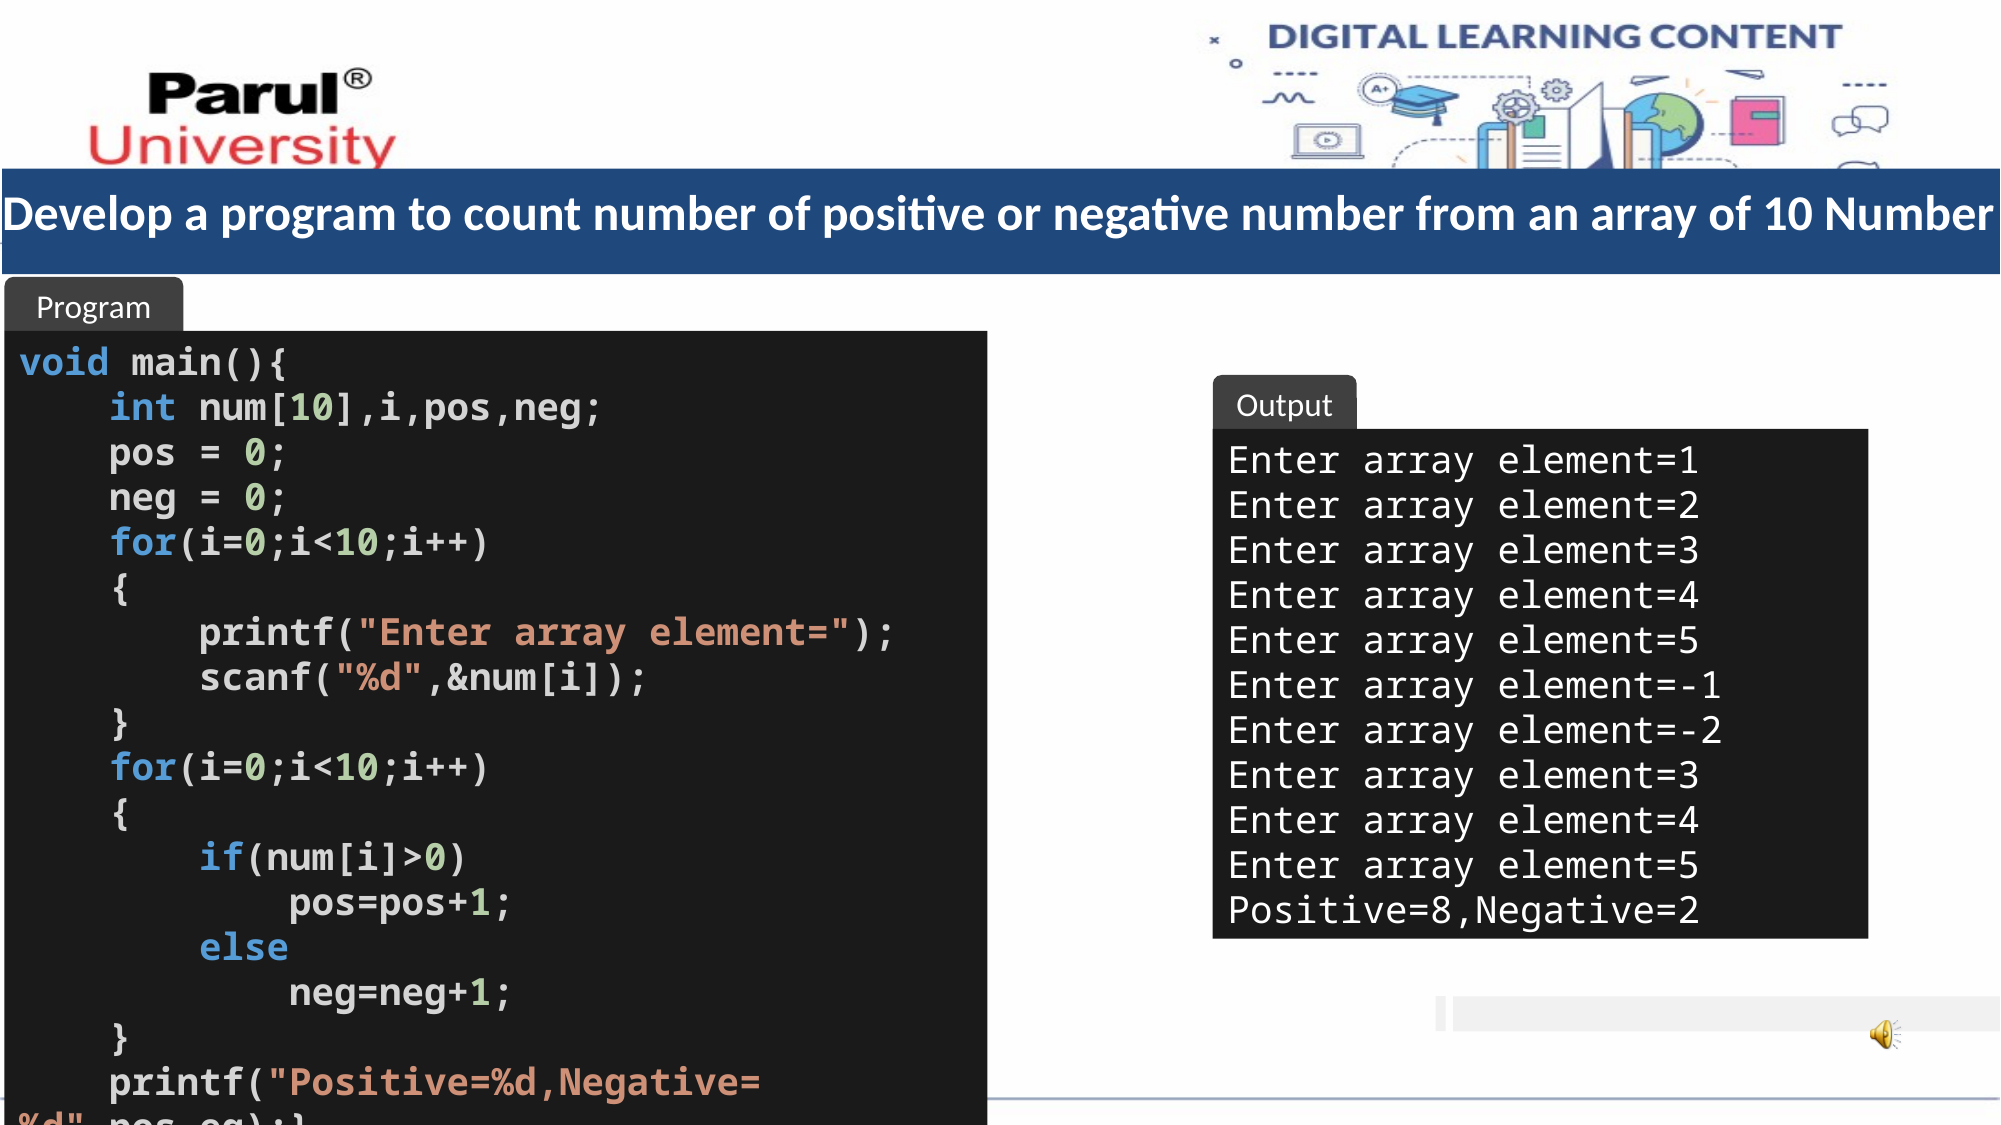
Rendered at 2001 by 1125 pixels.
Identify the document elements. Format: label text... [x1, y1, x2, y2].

picture [0, 0, 2000, 177]
picture [988, 368, 2000, 1125]
text_box Enter array element=1 Enter array element=2 Enter array element=3 Enter array element=4 Enter array element=5 Enter array element=-1 Enter array element=-2 Enter array element=3 Enter array element=4 Enter array element=5 Positive=8,Negative=2 [1212, 428, 1869, 939]
text_box Output [1210, 372, 1359, 431]
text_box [1435, 995, 2000, 1054]
text_box void main(){ int num[10],i,pos,neg; pos = 0; neg = 0; for(i=0;i<10;i++) { printf("Enter array element="); scanf("%d",&num[i]); } for(i=0;i<10;i++) { if(num[i]>0) pos=pos+1; else neg=neg+1; } printf("Positive=%d,Negative=%d",pos,eg);} [4, 330, 988, 1125]
title Develop a program to count number of positive or negative number from an array of 10 Number [0, 177, 2000, 368]
text_box [2, 168, 2000, 177]
text_box Program [2, 274, 186, 333]
picture [0, 368, 4, 1125]
